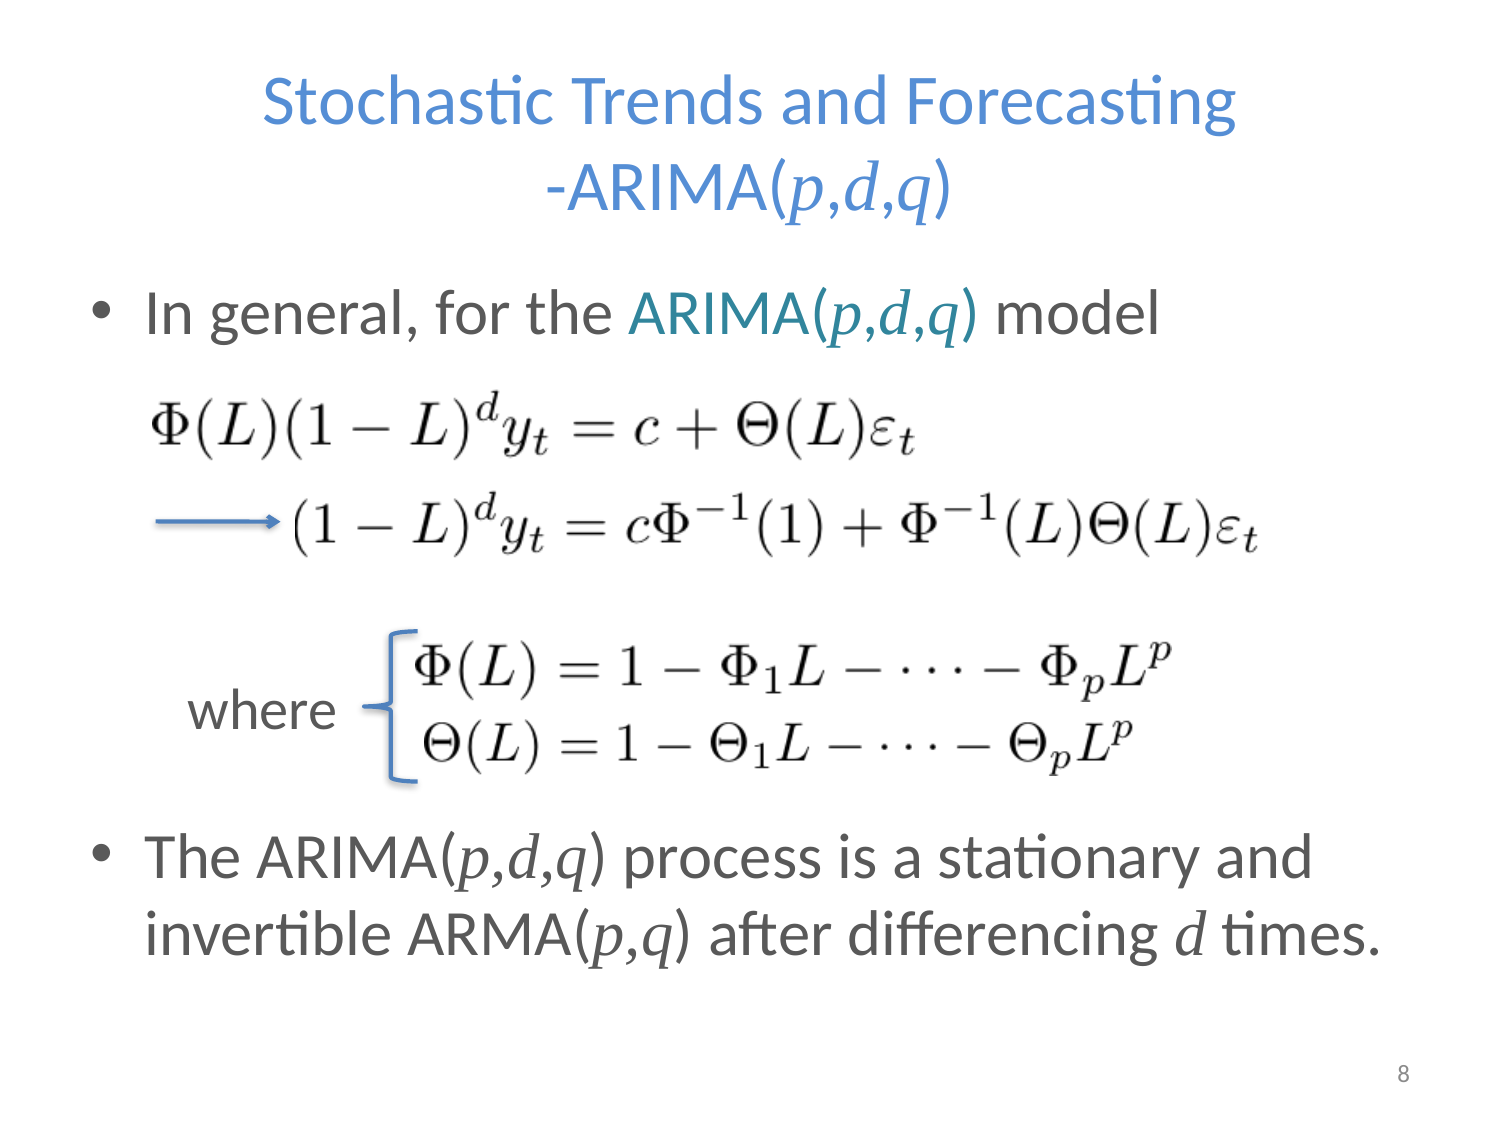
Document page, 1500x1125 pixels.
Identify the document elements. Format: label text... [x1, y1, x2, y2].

title Stochastic Trends and Forecasting -ARIMA(p,d,q) [75, 45, 1425, 233]
picture [294, 489, 1259, 560]
picture [415, 639, 1173, 702]
text_box where [172, 663, 353, 749]
picture [152, 388, 915, 462]
text_box [361, 629, 418, 784]
list In general, for the ARIMA(p,d,q) model The ARIMA(p,d,q) process is a stationary and invertible ARMA(p,q) after differencing d times. [75, 262, 1425, 1043]
picture [423, 718, 1134, 776]
slide_number 8 [1074, 1042, 1425, 1103]
